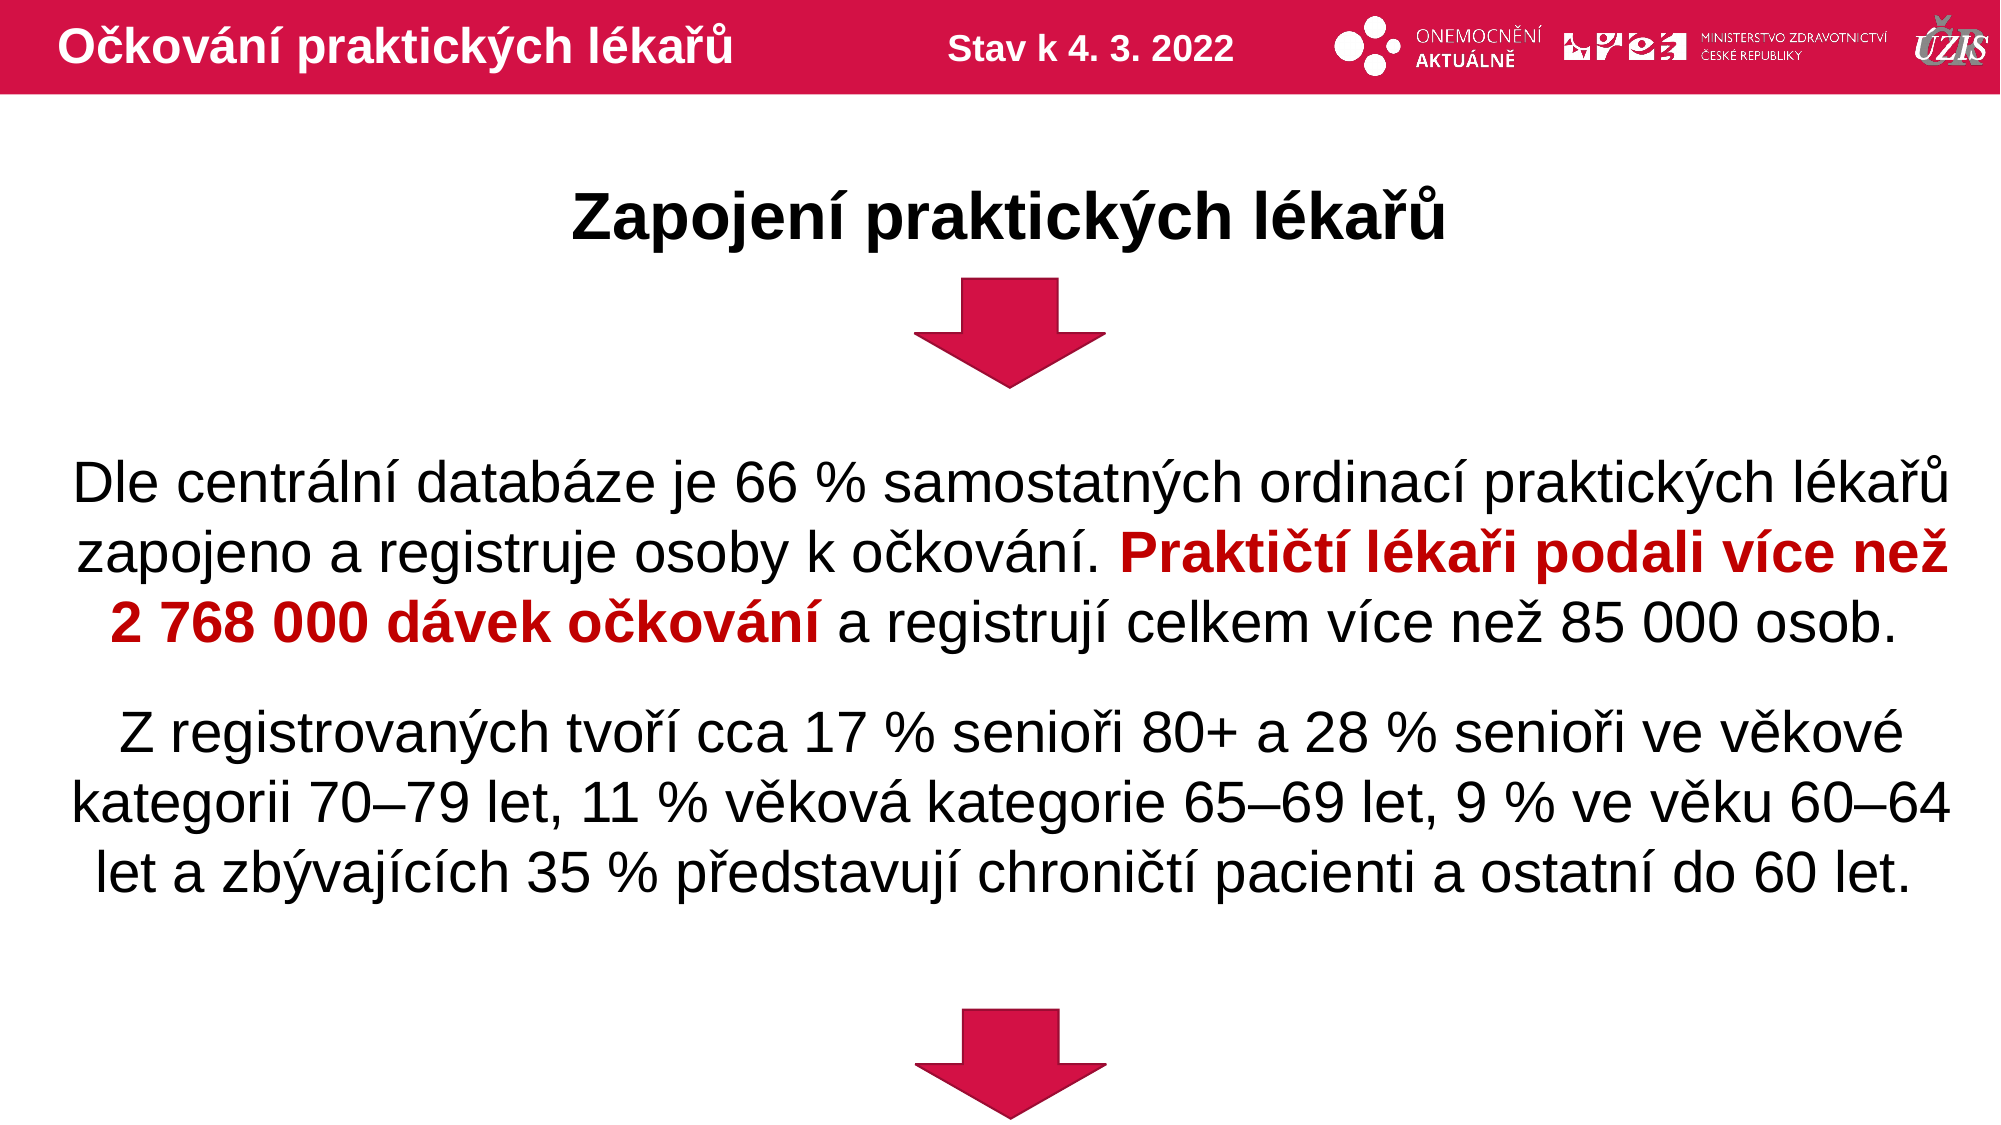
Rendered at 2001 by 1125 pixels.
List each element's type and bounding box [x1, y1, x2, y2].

title [42, 0, 1262, 95]
text_box [914, 1008, 1107, 1120]
text_box [913, 277, 1106, 389]
text_box [92, 165, 1929, 261]
text_box [42, 437, 1985, 912]
picture [1915, 15, 1989, 66]
picture [1334, 16, 1542, 76]
picture [1563, 31, 1888, 60]
text_box [932, 16, 1322, 77]
